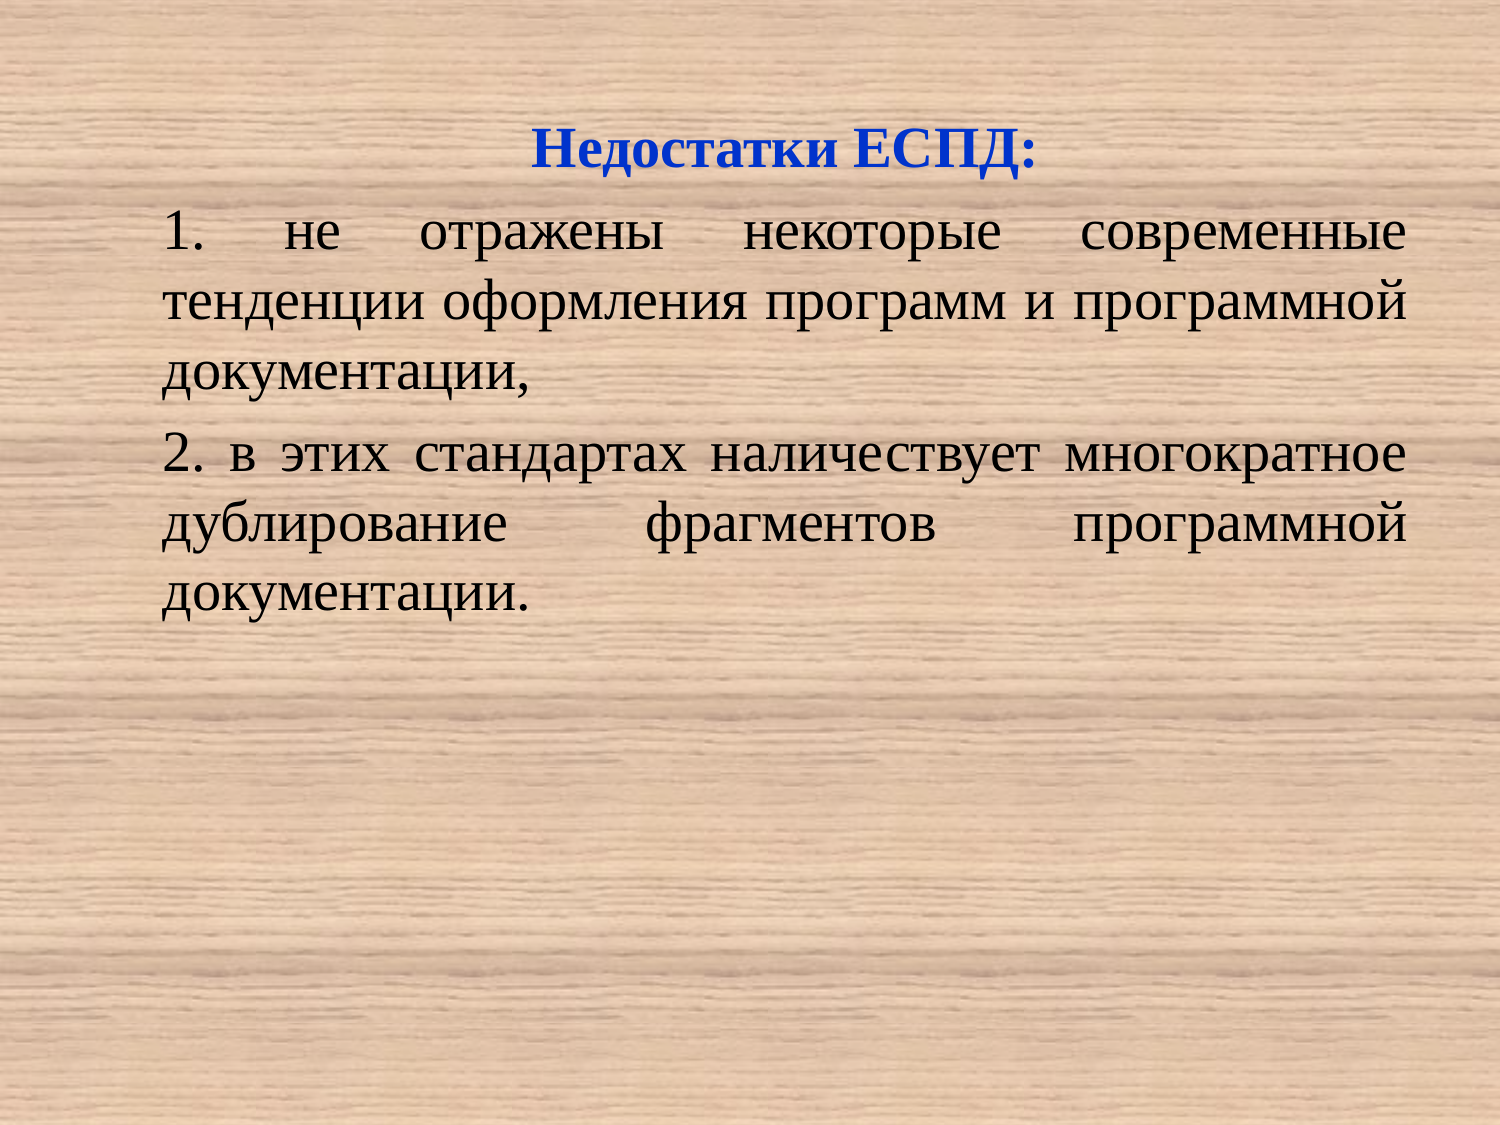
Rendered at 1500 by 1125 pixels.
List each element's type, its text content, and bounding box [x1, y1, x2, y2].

subtitle Недостатки ЕСПД: 1. не отражены некоторые современные тенденции оформления программ и программной документации, 2. в этих стандартах наличествует многократное дублирование фрагментов программной документации. [147, 101, 1424, 1024]
